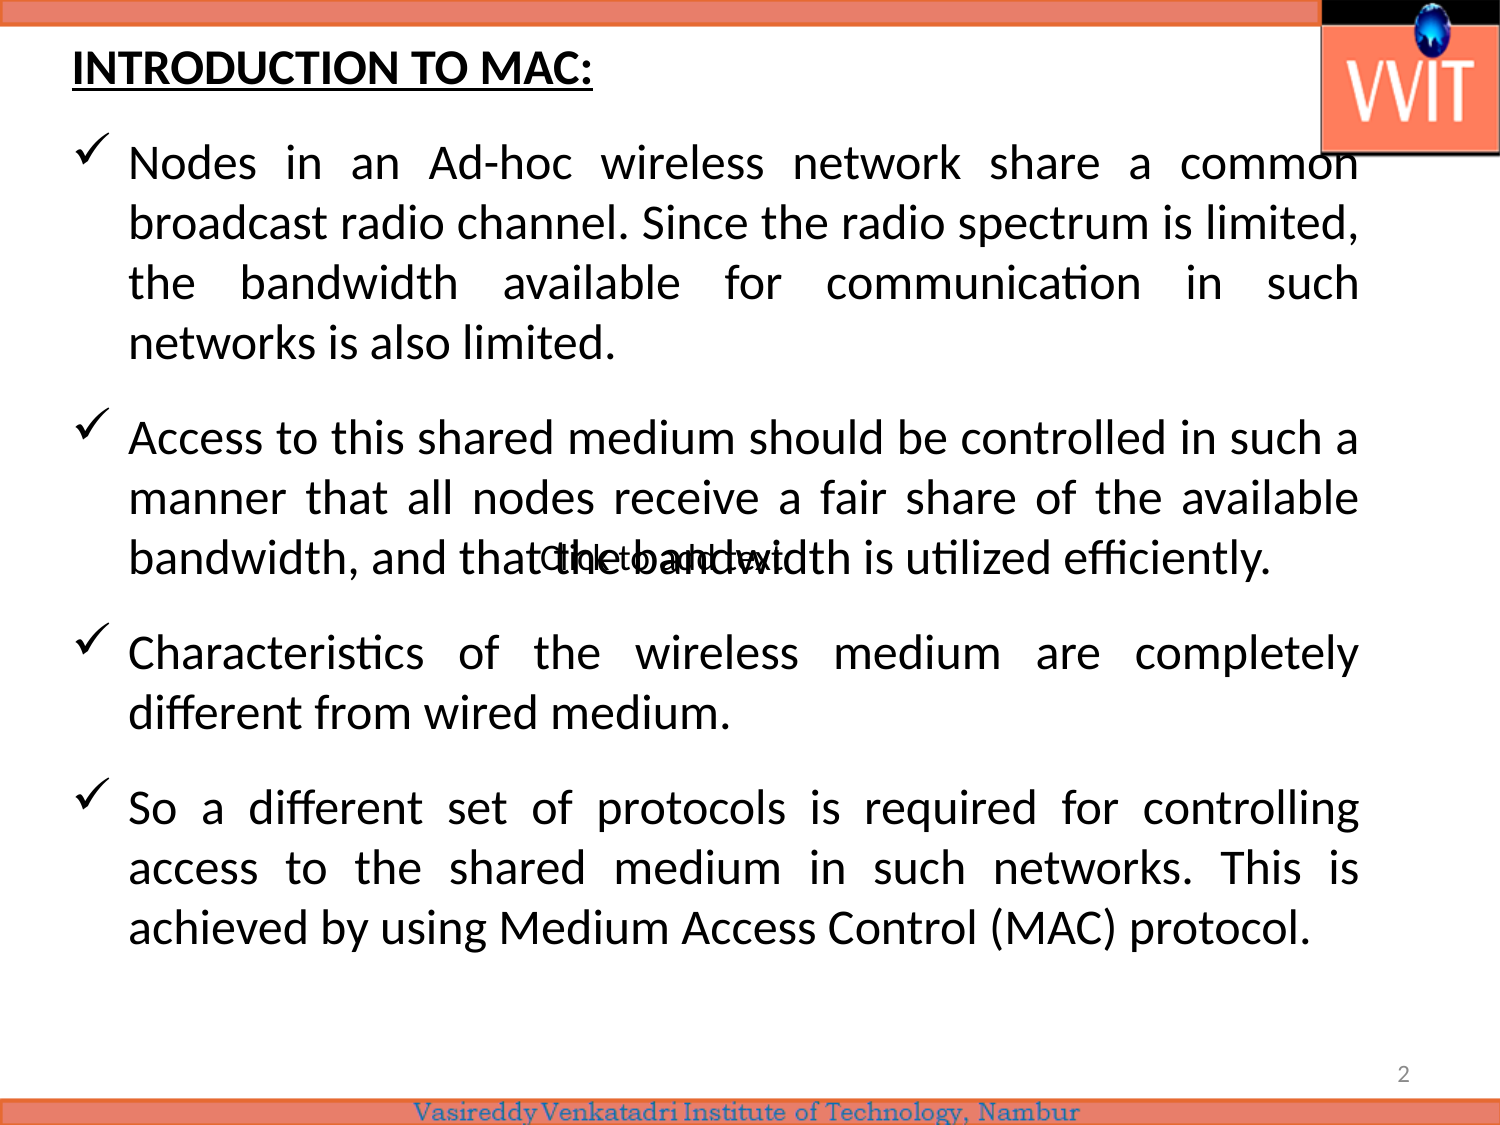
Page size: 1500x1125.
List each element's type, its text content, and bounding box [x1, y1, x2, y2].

picture [0, 0, 1500, 1125]
text_box INTRODUCTION TO MAC: Nodes in an Ad-hoc wireless network share a common broadcast radio channel. Since the radio spectrum is limited, the bandwidth available for communication in such networks is also limited. Access to this shared medium should be controlled in such a manner that all nodes receive a fair share of the available bandwidth, and that the bandwidth is utilized efficiently. Characteristics of the wireless medium are completely different from wired medium. So a different set of protocols is required for controlling access to the shared medium in such networks. This is achieved by using Medium Access Control (MAC) protocol. [56, 26, 1375, 962]
slide_number 2 [1074, 1042, 1425, 1103]
text_box Click to add text [524, 524, 975, 585]
